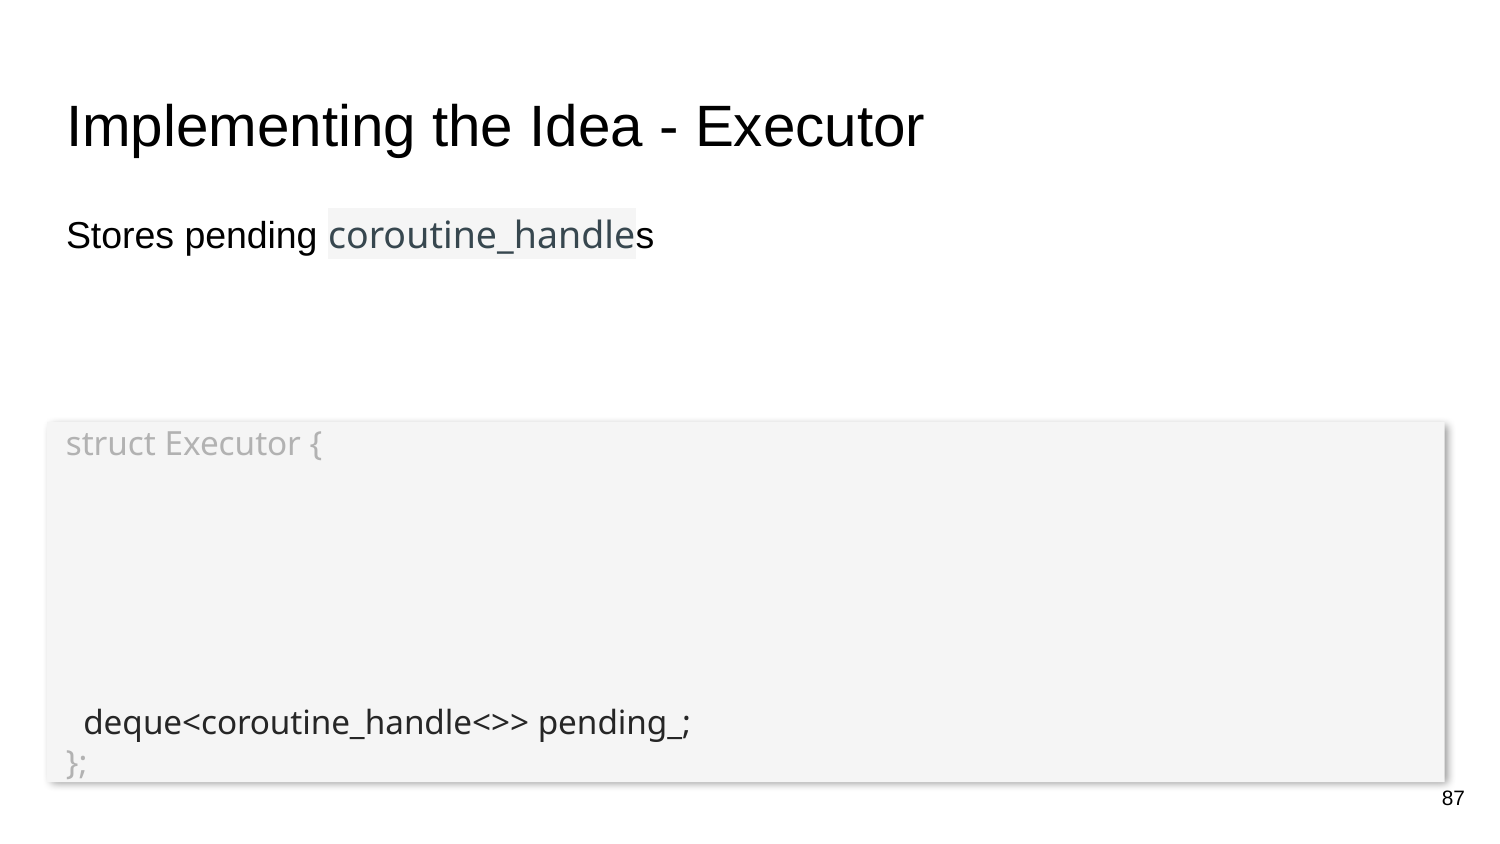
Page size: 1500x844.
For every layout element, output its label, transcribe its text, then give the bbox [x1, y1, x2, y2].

title Implementing the Idea - Executor [51, 72, 1449, 167]
list Stores pending coroutine_handles [51, 189, 1449, 419]
slide_number 87 [1389, 764, 1480, 830]
text_box struct Executor { deque<coroutine_handle<>> pending_; }; [45, 420, 1447, 784]
